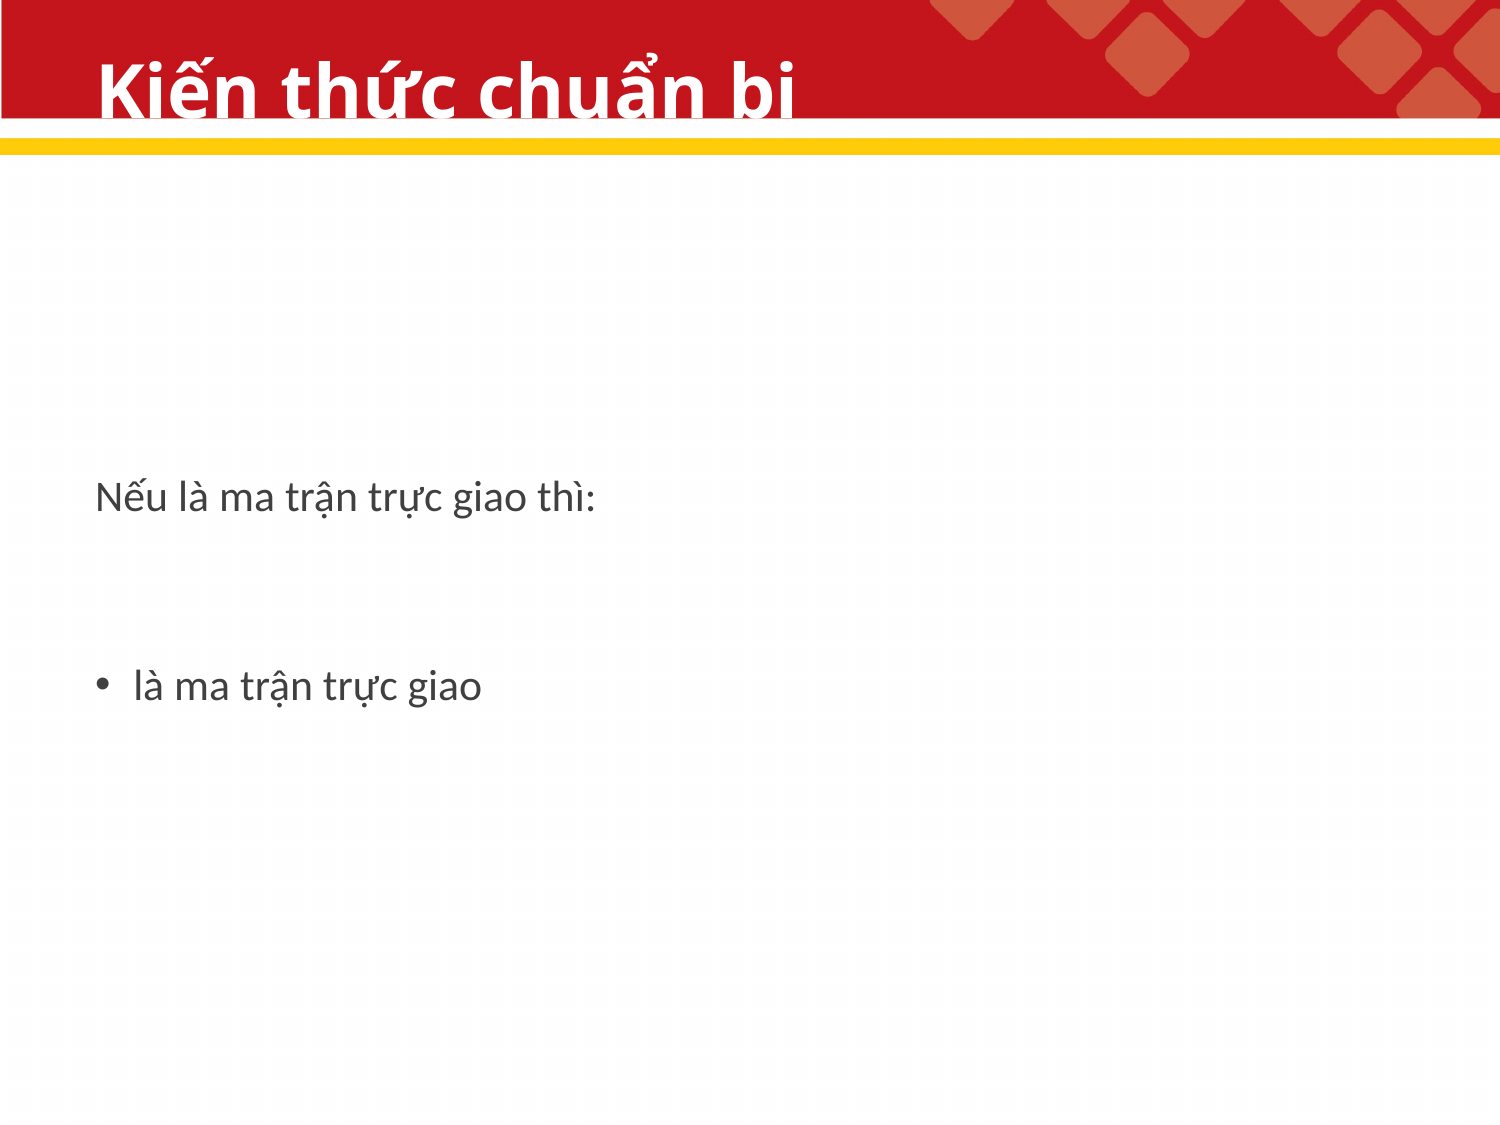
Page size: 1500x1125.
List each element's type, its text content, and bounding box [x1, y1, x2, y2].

title Kiến thức chuẩn bị [80, 0, 1397, 204]
picture [0, 0, 1500, 1125]
